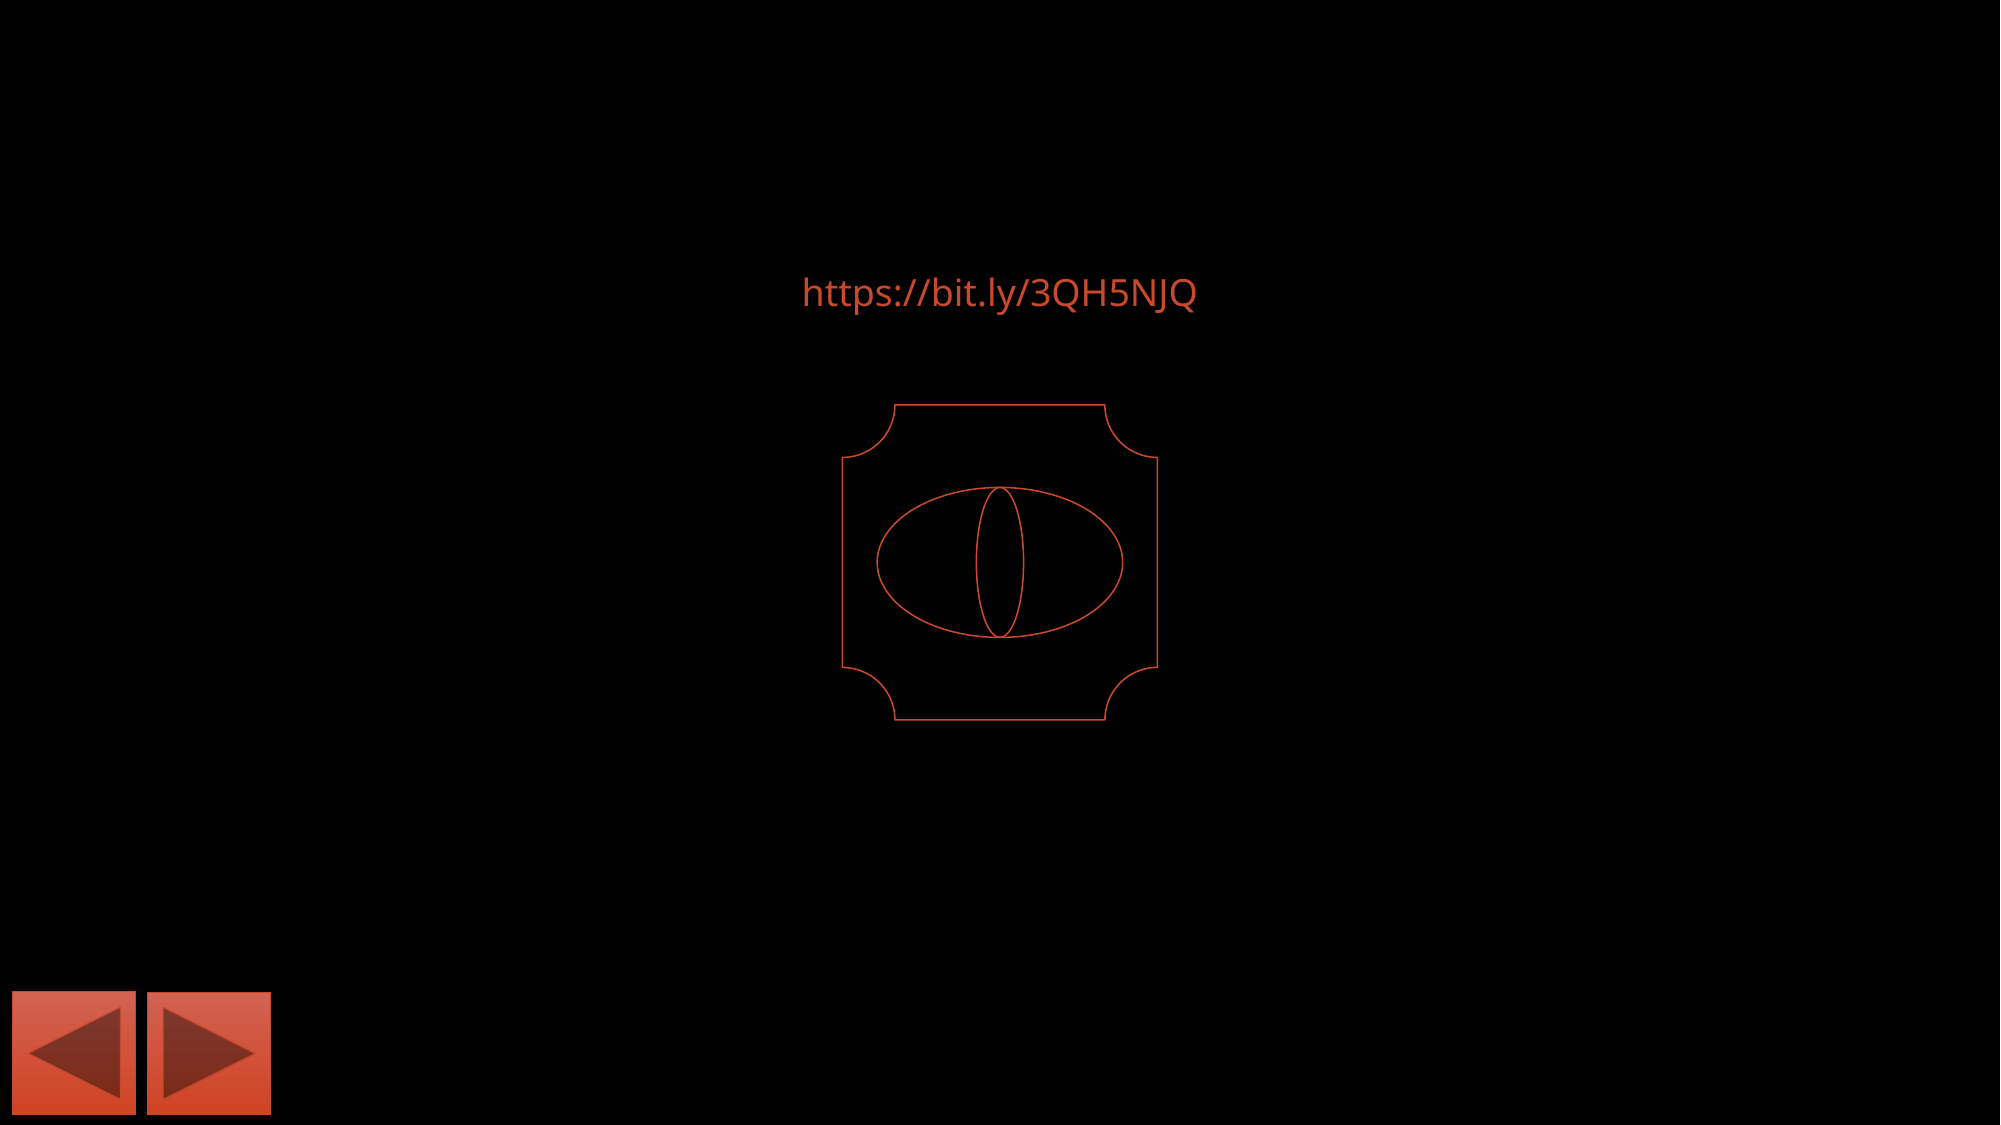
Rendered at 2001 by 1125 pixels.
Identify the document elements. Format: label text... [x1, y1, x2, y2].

text_box https://bit.ly/3QH5NJQ [786, 261, 1213, 322]
text_box [12, 991, 136, 1115]
text_box [147, 992, 271, 1115]
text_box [842, 404, 1158, 720]
